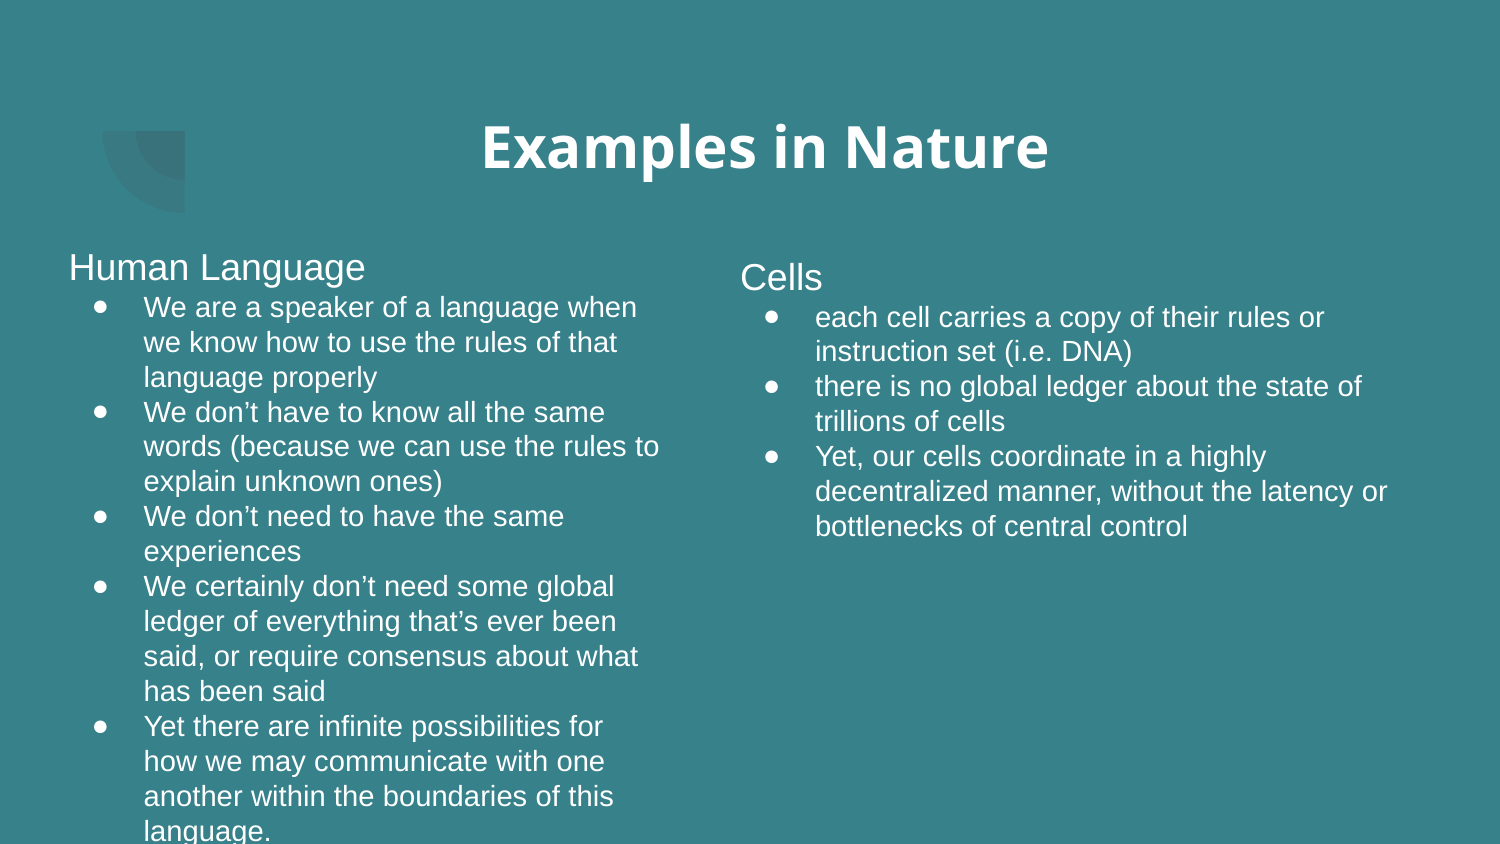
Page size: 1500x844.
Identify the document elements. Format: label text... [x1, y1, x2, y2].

text_box Human Language We are a speaker of a language when we know how to use the rules of that language properly We don’t have to know all the same words (because we can use the rules to explain unknown ones) We don’t need to have the same experiences We certainly don’t need some global ledger of everything that’s ever been said, or require consensus about what has been said Yet there are infinite possibilities for how we may communicate with one another within the boundaries of this language. [53, 227, 679, 745]
text_box Cells each cell carries a copy of their rules or instruction set (i.e. DNA) there is no global ledger about the state of trillions of cells Yet, our cells coordinate in a highly decentralized manner, without the latency or bottlenecks of central control [725, 237, 1451, 718]
title Examples in Nature [188, 95, 1342, 186]
